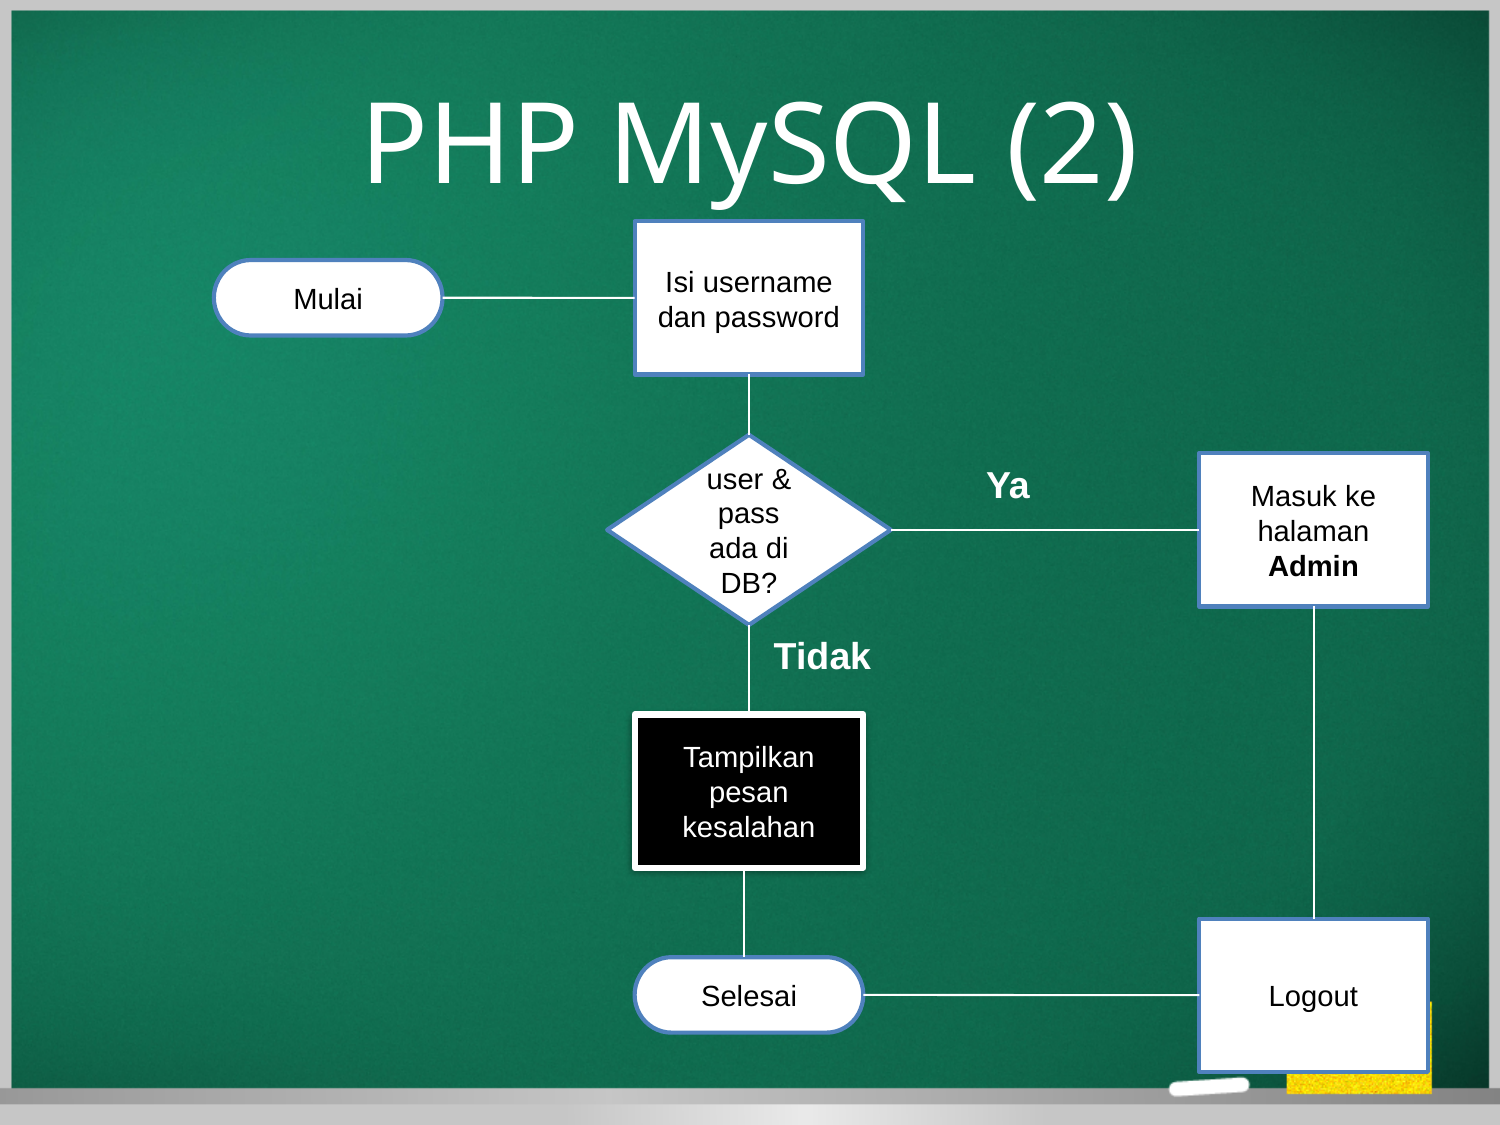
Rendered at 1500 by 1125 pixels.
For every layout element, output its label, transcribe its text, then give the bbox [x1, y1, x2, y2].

text_box Mulai [211, 257, 445, 338]
text_box Ya [971, 453, 1132, 513]
text_box PHP MySQL (2) [74, 45, 1423, 233]
text_box user & pass ada di DB? [605, 435, 893, 627]
text_box Tampilkan pesan kesalahan [632, 711, 866, 871]
text_box Masuk ke halaman Admin [1197, 451, 1430, 609]
text_box Selesai [632, 955, 866, 1035]
picture [0, 0, 1500, 1125]
text_box Isi username dan password [633, 219, 865, 377]
text_box Logout [1197, 917, 1430, 1074]
text_box Tidak [758, 624, 919, 685]
